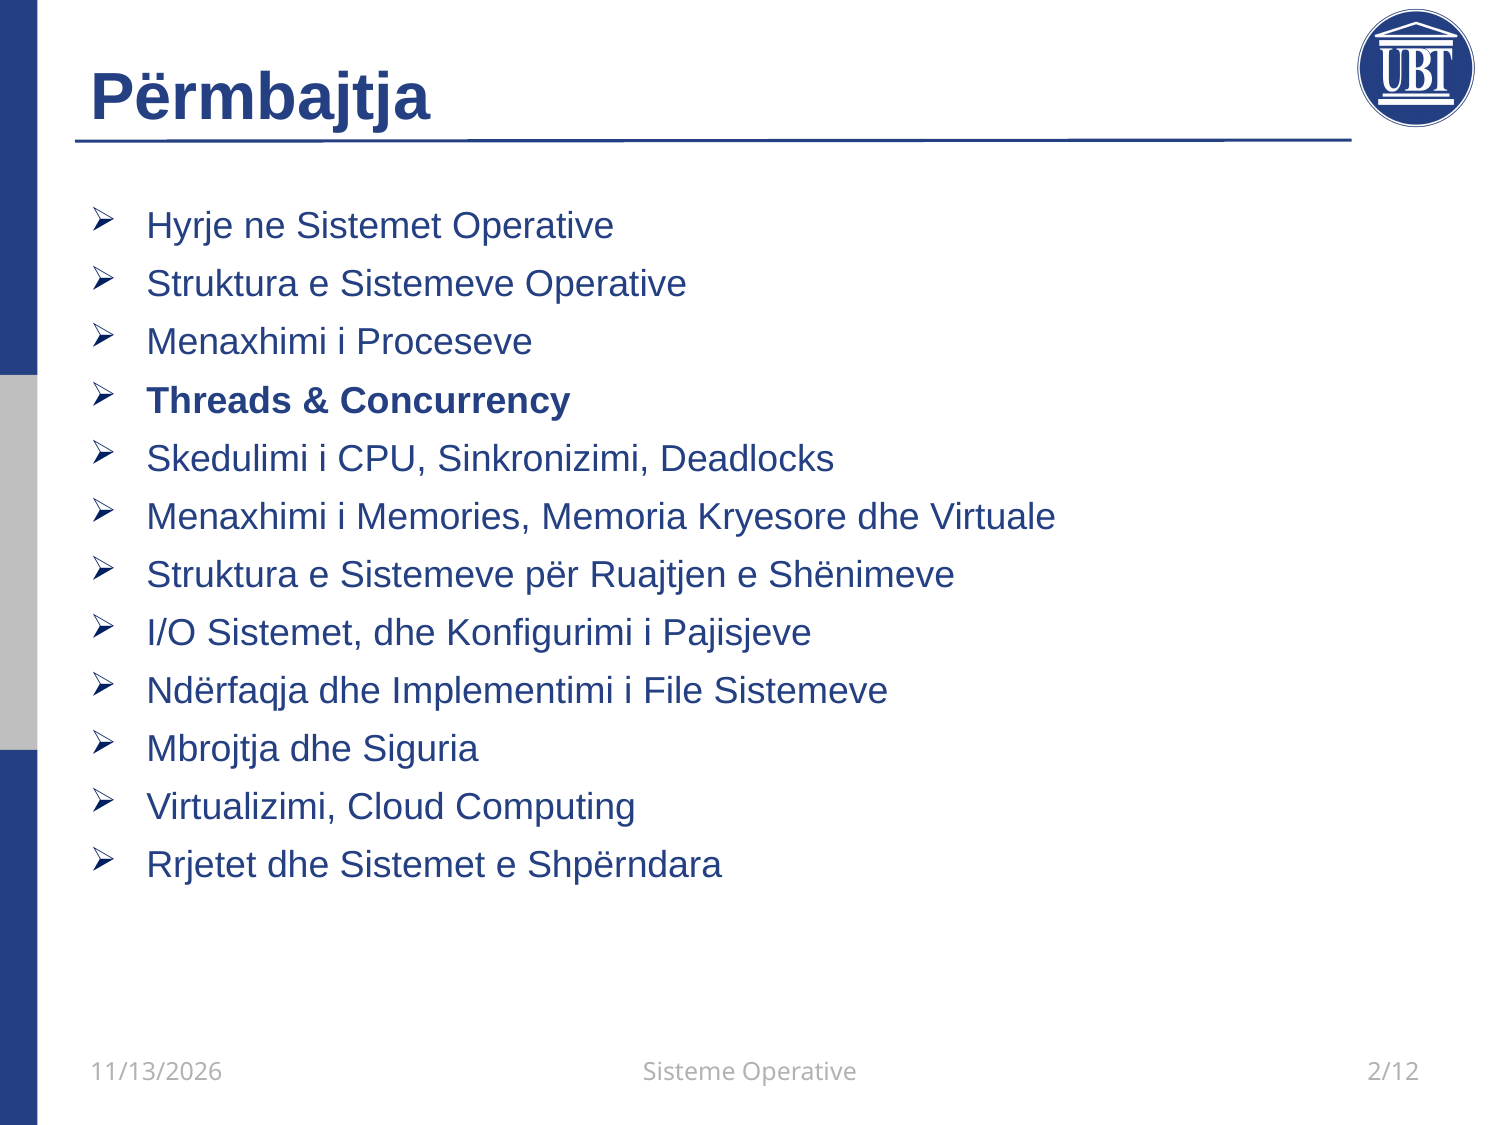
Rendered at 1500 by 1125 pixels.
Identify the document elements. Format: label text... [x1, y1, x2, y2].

footer Sisteme Operative [452, 1042, 1048, 1103]
picture [1351, 5, 1481, 136]
list Hyrje ne Sistemet Operative Struktura e Sistemeve Operative Menaxhimi i Proceseve Threads & Concurrency Skedulimi i CPU, Sinkronizimi, Deadlocks Menaxhimi i Memories, Memoria Kryesore dhe Virtuale Struktura e Sistemeve për Ruajtjen e Shënimeve I/O Sistemet, dhe Konfigurimi i Pajisjeve Ndërfaqja dhe Implementimi i File Sistemeve Mbrojtja dhe Siguria Virtualizimi, Cloud Computing Rrjetet dhe Sistemet e Shpërndara [75, 193, 1352, 1007]
title Përmbajtja [75, 45, 1352, 141]
slide_number 2/12 [1050, 1042, 1435, 1103]
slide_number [75, 1042, 381, 1103]
